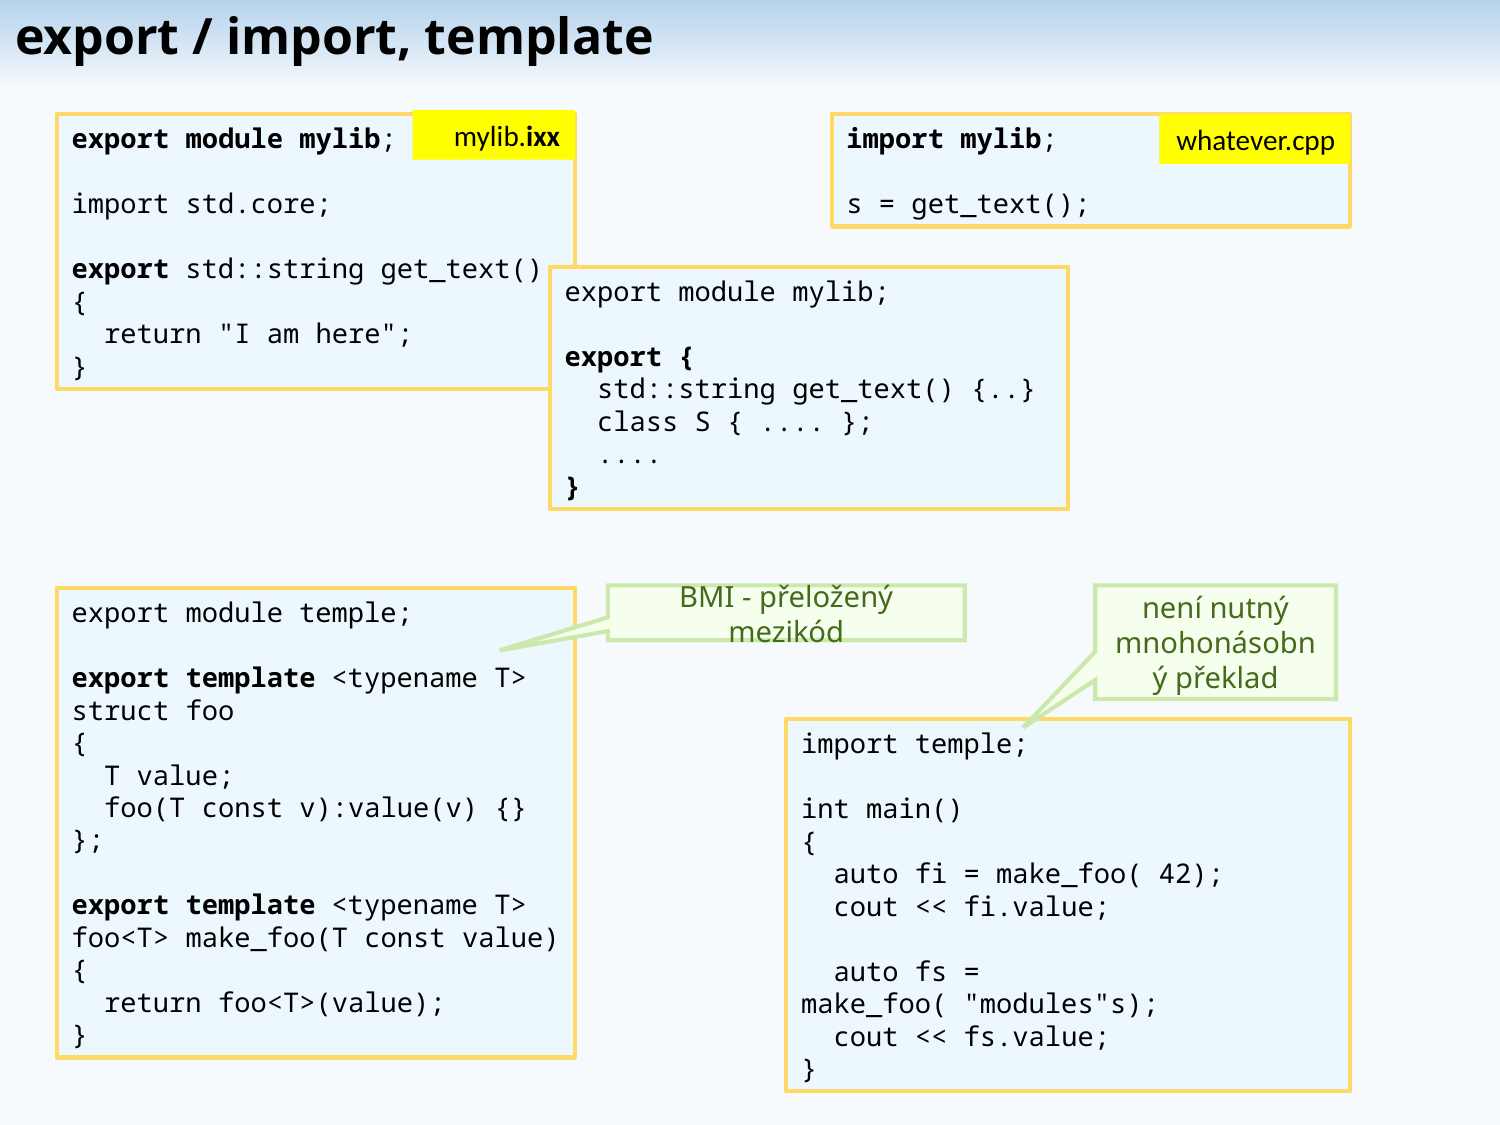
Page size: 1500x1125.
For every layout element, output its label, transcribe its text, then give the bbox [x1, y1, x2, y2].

text_box BMI - přeložený mezikód [499, 584, 966, 652]
text_box export module temple; export template <typename T> struct foo { T value; foo(T const v):value(v) {} }; export template <typename T> foo<T> make_foo(T const value) { return foo<T>(value); } [56, 588, 576, 1058]
text_box není nutný mnohonásobný překlad [1022, 584, 1338, 729]
title export / import, template [0, 0, 1500, 77]
text_box import temple; int main() { auto fi = make_foo( 42); cout << fi.value; auto fs = make_foo( "modules"s); cout << fs.value; } [786, 719, 1350, 1092]
text_box export module mylib; import std.core; export std::string get_text() { return "I am here"; } [56, 114, 576, 389]
text_box import mylib; s = get_text(); [831, 114, 1350, 227]
text_box whatever.cpp [1159, 114, 1350, 164]
text_box export module mylib; export { std::string get_text() {..} class S { .... }; .... } [549, 266, 1069, 509]
text_box mylib.ixx [412, 110, 576, 160]
